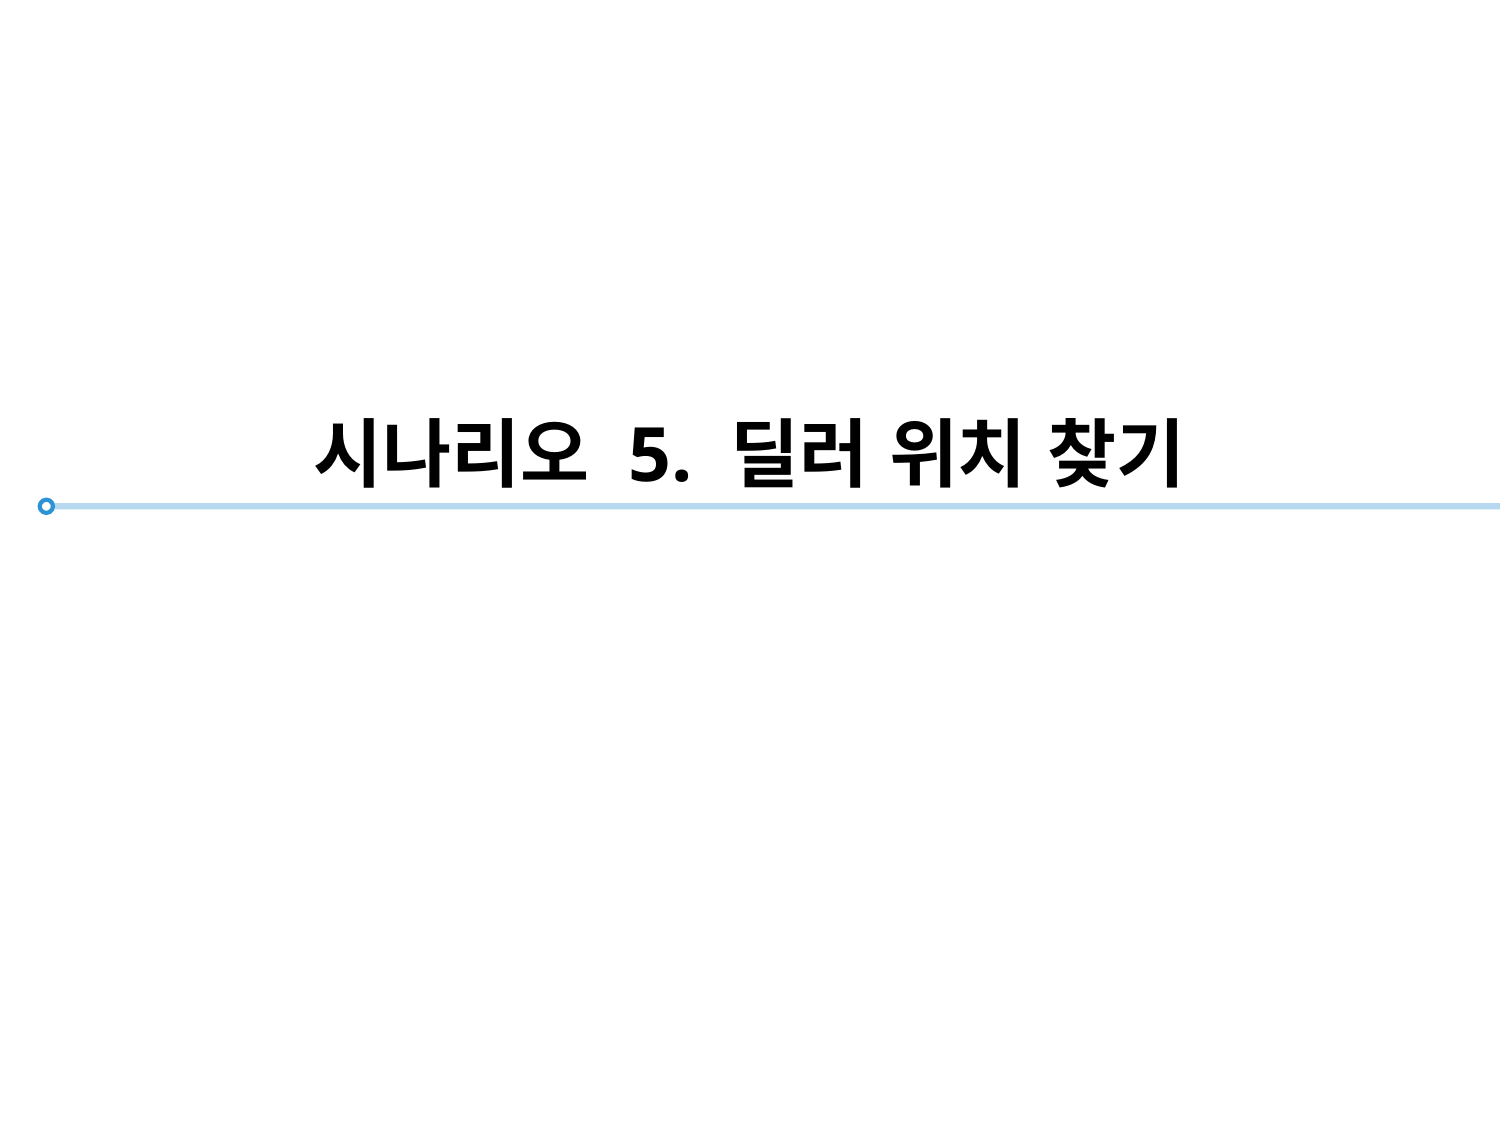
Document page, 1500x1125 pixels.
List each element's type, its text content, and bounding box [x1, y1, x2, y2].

text_box [38, 498, 54, 515]
text_box 시나리오 5. 딜러 위치 찾기 [298, 398, 1202, 504]
